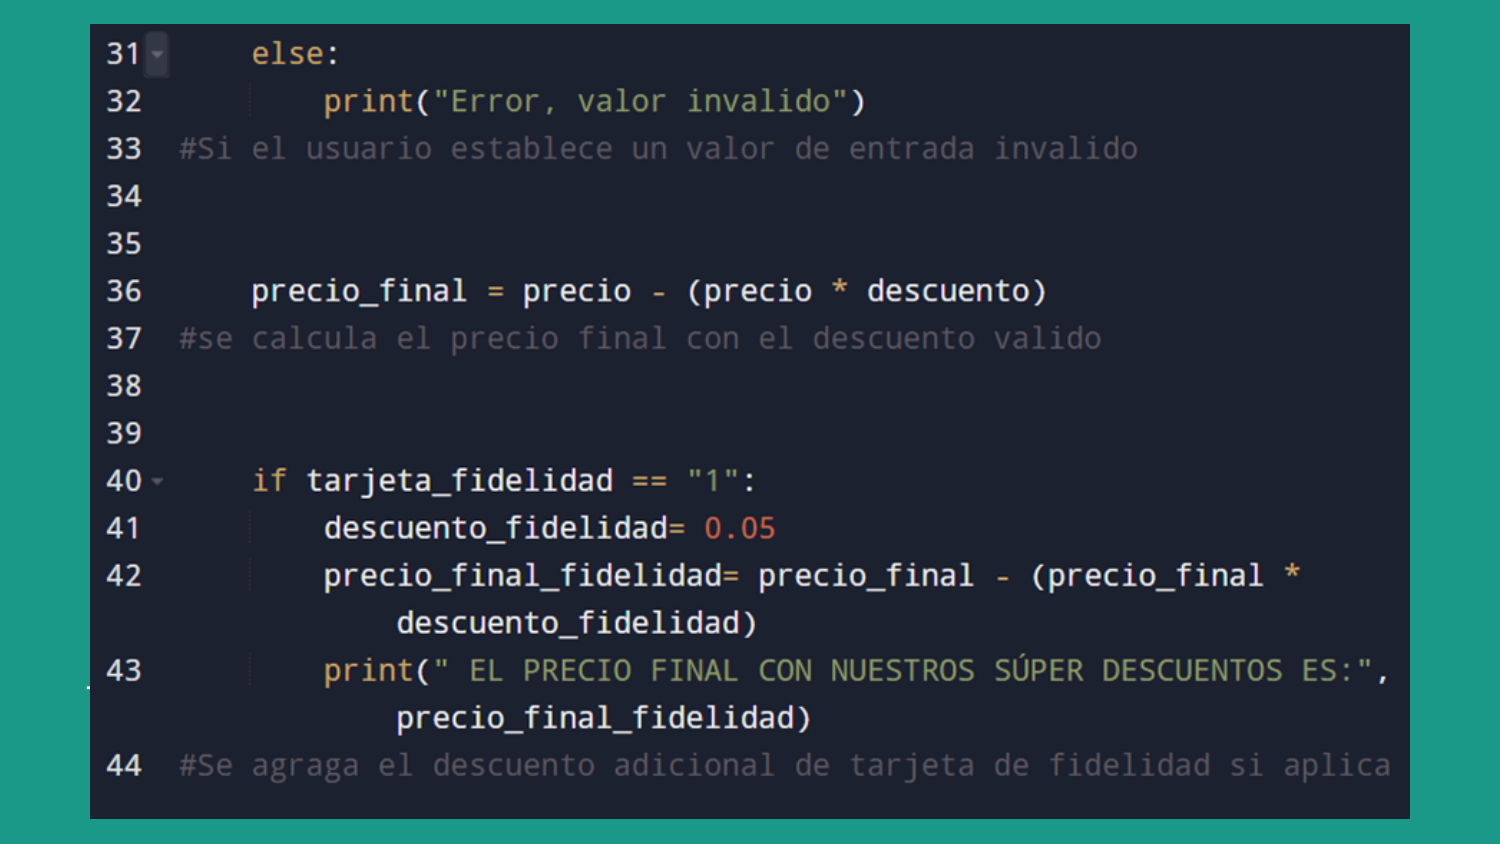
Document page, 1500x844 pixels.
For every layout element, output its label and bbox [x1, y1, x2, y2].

picture [89, 24, 1411, 819]
